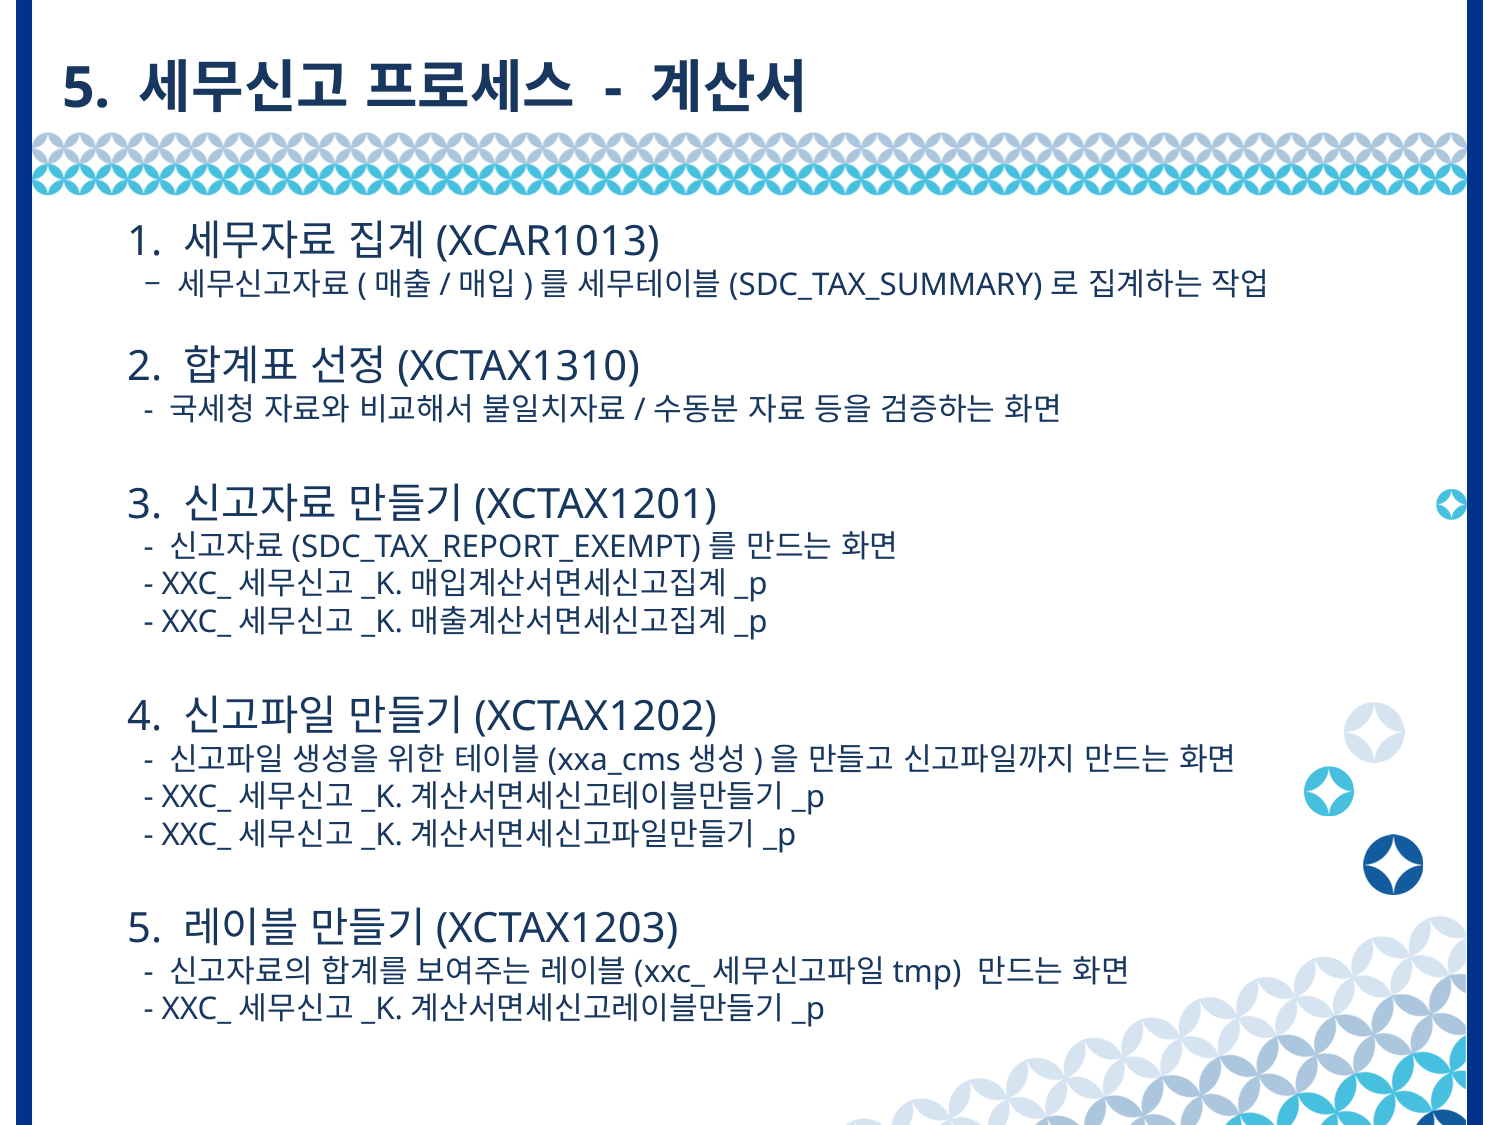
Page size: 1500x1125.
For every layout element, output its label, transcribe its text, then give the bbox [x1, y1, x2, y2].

title 5. 세무신고 프로세스 - 계산서 [47, 42, 1459, 127]
picture [0, 0, 1500, 1125]
text_box 1. 세무자료 집계(XCAR1013) – 세무신고자료(매출/매입)를 세무테이블(SDC_TAX_SUMMARY)로 집계하는 작업 2. 합계표 선정(XCTAX1310) - 국세청 자료와 비교해서 불일치자료/수동분 자료 등을 검증하는 화면 3. 신고자료 만들기(XCTAX1201) - 신고자료(SDC_TAX_REPORT_EXEMPT)를 만드는 화면 - XXC_세무신고_K.매입계산서면세신고집계_p - XXC_세무신고_K.매출계산서면세신고집계_p 4. 신고파일 만들기(XCTAX1202) - 신고파일 생성을 위한 테이블(xxa_cms생성)을 만들고 신고파일까지 만드는 화면 - XXC_세무신고_K.계산서면세신고테이블만들기_p - XXC_세무신고_K.계산서면세신고파일만들기_p 5. 레이블 만들기(XCTAX1203) - 신고자료의 합계를 보여주는 레이블(xxc_세무신고파일tmp) 만드는 화면 - XXC_세무신고_K.계산서면세신고레이블만들기_p [112, 206, 1353, 1111]
